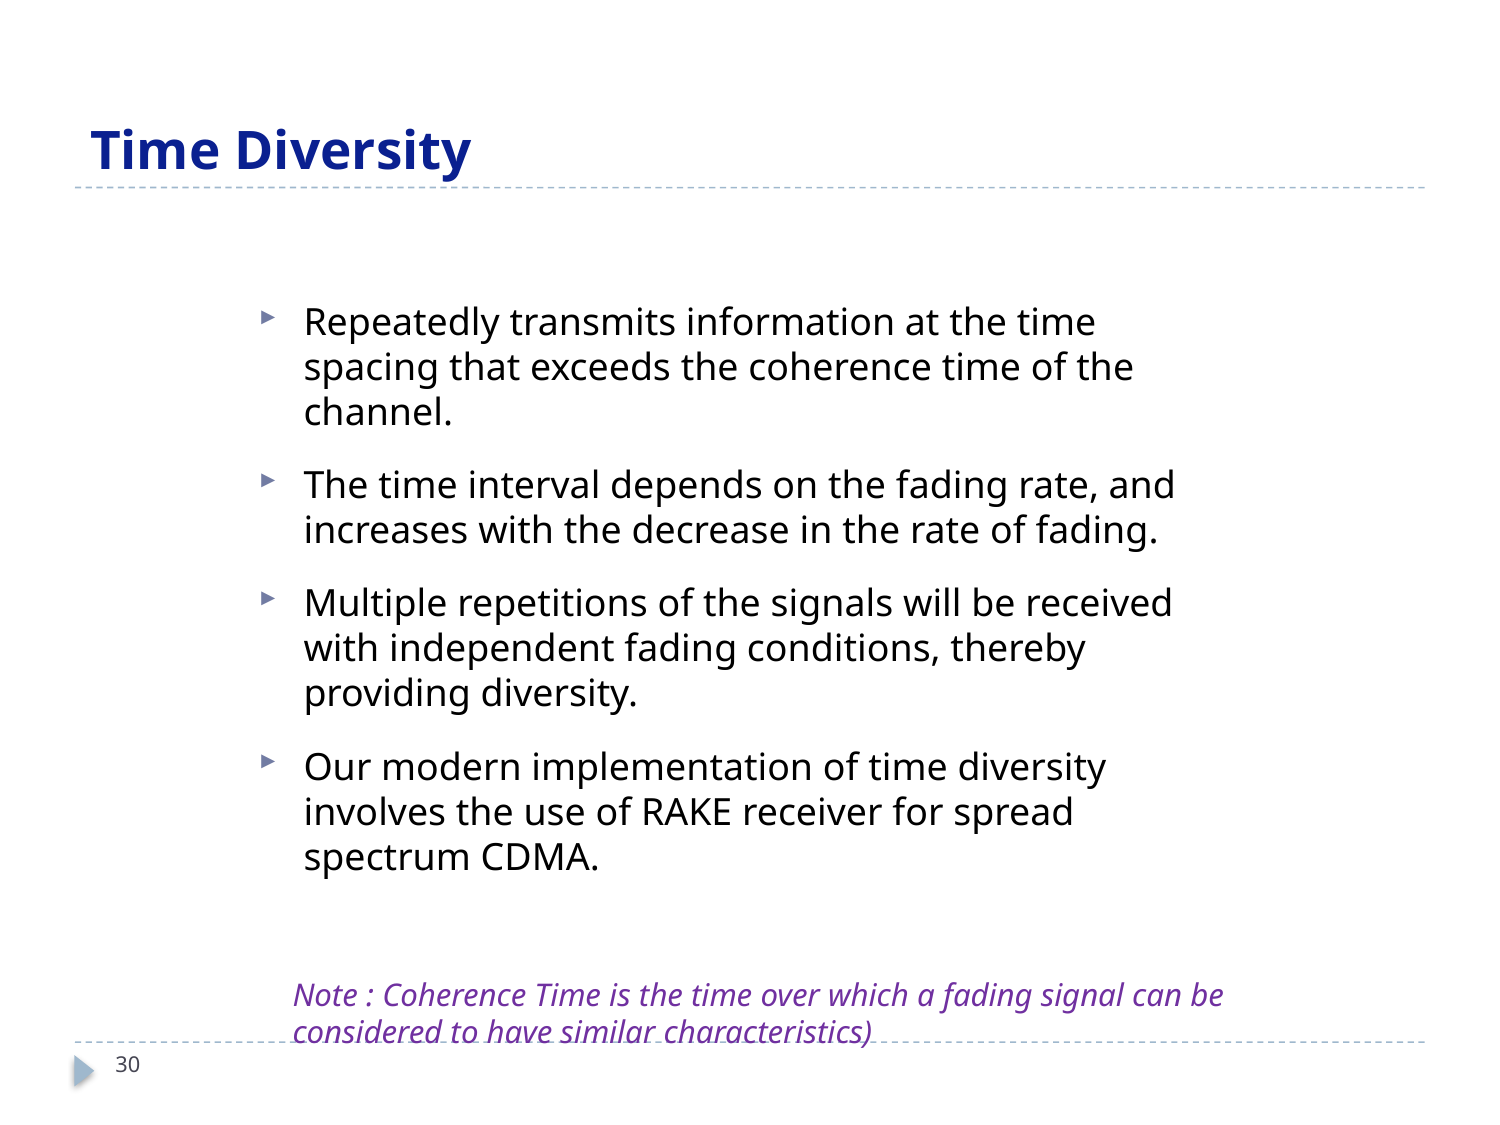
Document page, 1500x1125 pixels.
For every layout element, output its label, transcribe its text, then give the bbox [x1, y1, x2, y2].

list Repeatedly transmits information at the time spacing that exceeds the coherence time of the channel. The time interval depends on the fading rate, and increases with the decrease in the rate of fading. Multiple repetitions of the signals will be received with independent fading conditions, thereby providing diversity. Our modern implementation of time diversity involves the use of RAKE receiver for spread spectrum CDMA. Note : Coherence Time is the time over which a fading signal can be considered to have similar characteristics) [243, 290, 1257, 898]
slide_number 30 [100, 1042, 426, 1103]
title Time Diversity [75, 24, 1425, 188]
